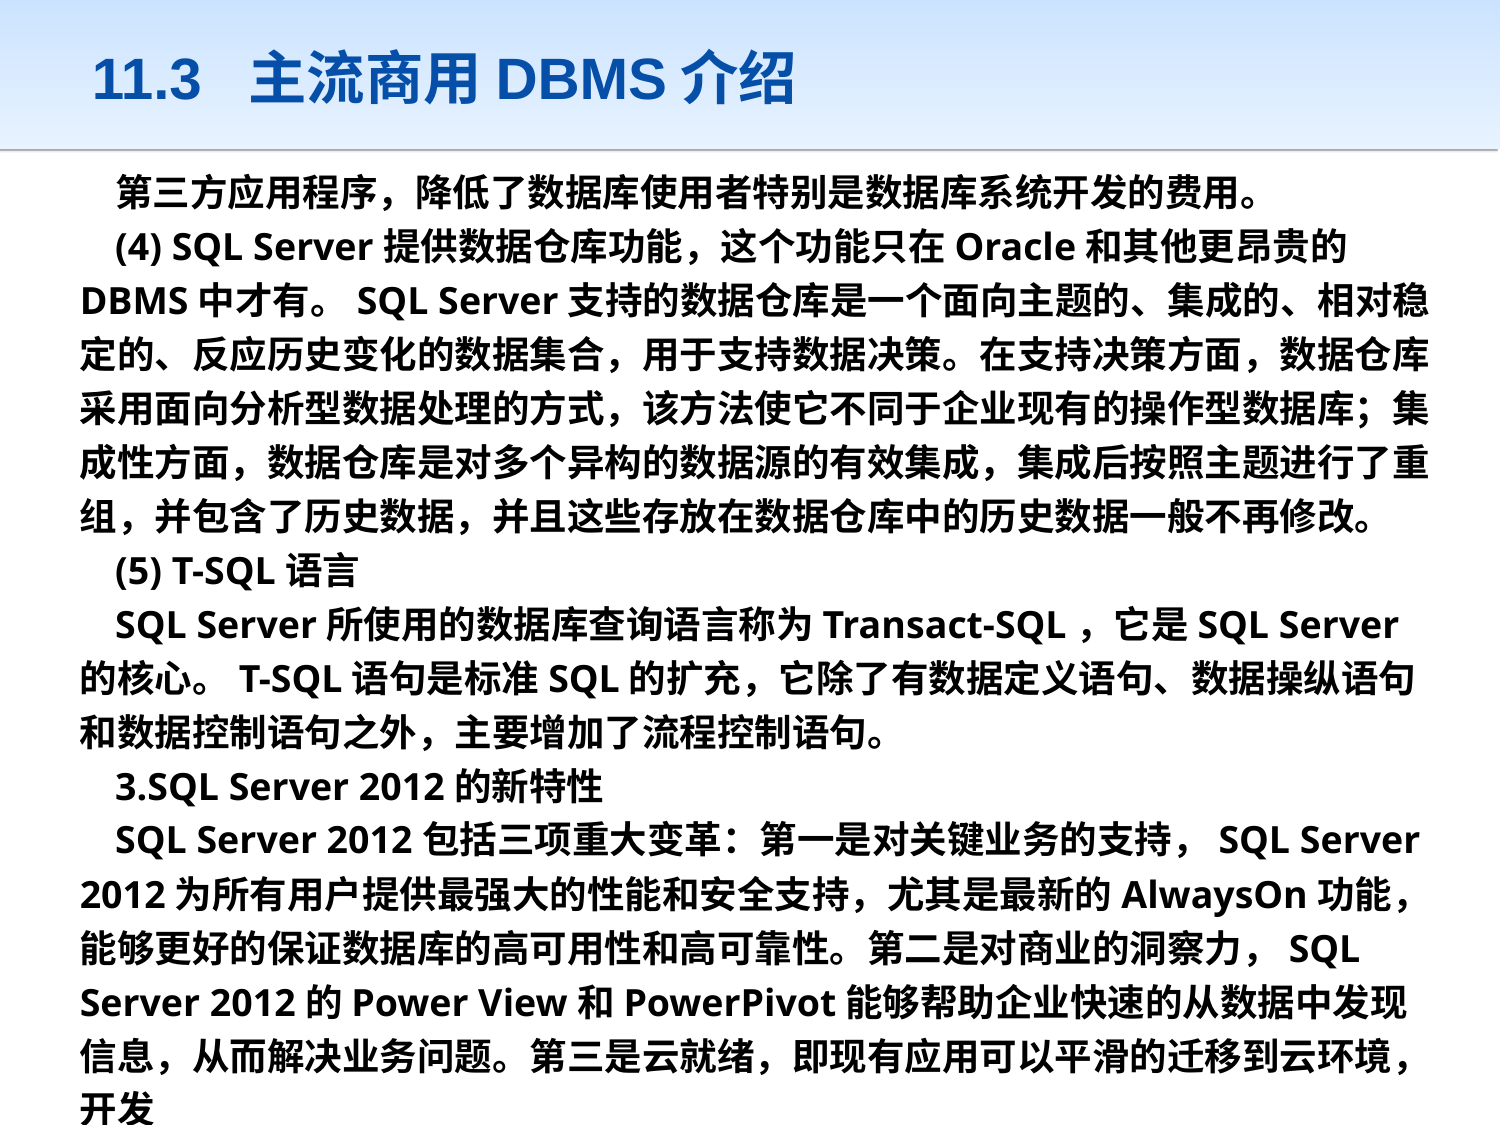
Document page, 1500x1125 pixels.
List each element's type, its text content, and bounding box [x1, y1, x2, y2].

list 第三方应用程序，降低了数据库使用者特别是数据库系统开发的费用。 (4) SQL Server提供数据仓库功能，这个功能只在Oracle和其他更昂贵的DBMS中才有。SQL Server支持的数据仓库是一个面向主题的、集成的、相对稳定的、反应历史变化的数据集合，用于支持数据决策。在支持决策方面，数据仓库采用面向分析型数据处理的方式，该方法使它不同于企业现有的操作型数据库；集成性方面，数据仓库是对多个异构的数据源的有效集成，集成后按照主题进行了重组，并包含了历史数据，并且这些存放在数据仓库中的历史数据一般不再修改。 (5) T-SQL语言 SQL Server所使用的数据库查询语言称为Transact-SQL，它是SQL Server的核心。T-SQL语句是标准SQL的扩充，它除了有数据定义语句、数据操纵语句和数据控制语句之外，主要增加了流程控制语句。 3.SQL Server 2012的新特性 SQL Server 2012包括三项重大变革：第一是对关键业务的支持，SQL Server 2012为所有用户提供最强大的性能和安全支持，尤其是最新的AlwaysOn功能，能够更好的保证数据库的高可用性和高可靠性。第二是对商业的洞察力，SQL Server 2012的Power View和PowerPivot能够帮助企业快速的从数据中发现信息，从而解决业务问题。第三是云就绪，即现有应用可以平滑的迁移到云环境，开发 [34, 152, 1447, 1067]
title 11.3 主流商用DBMS介绍 [76, 23, 1424, 131]
